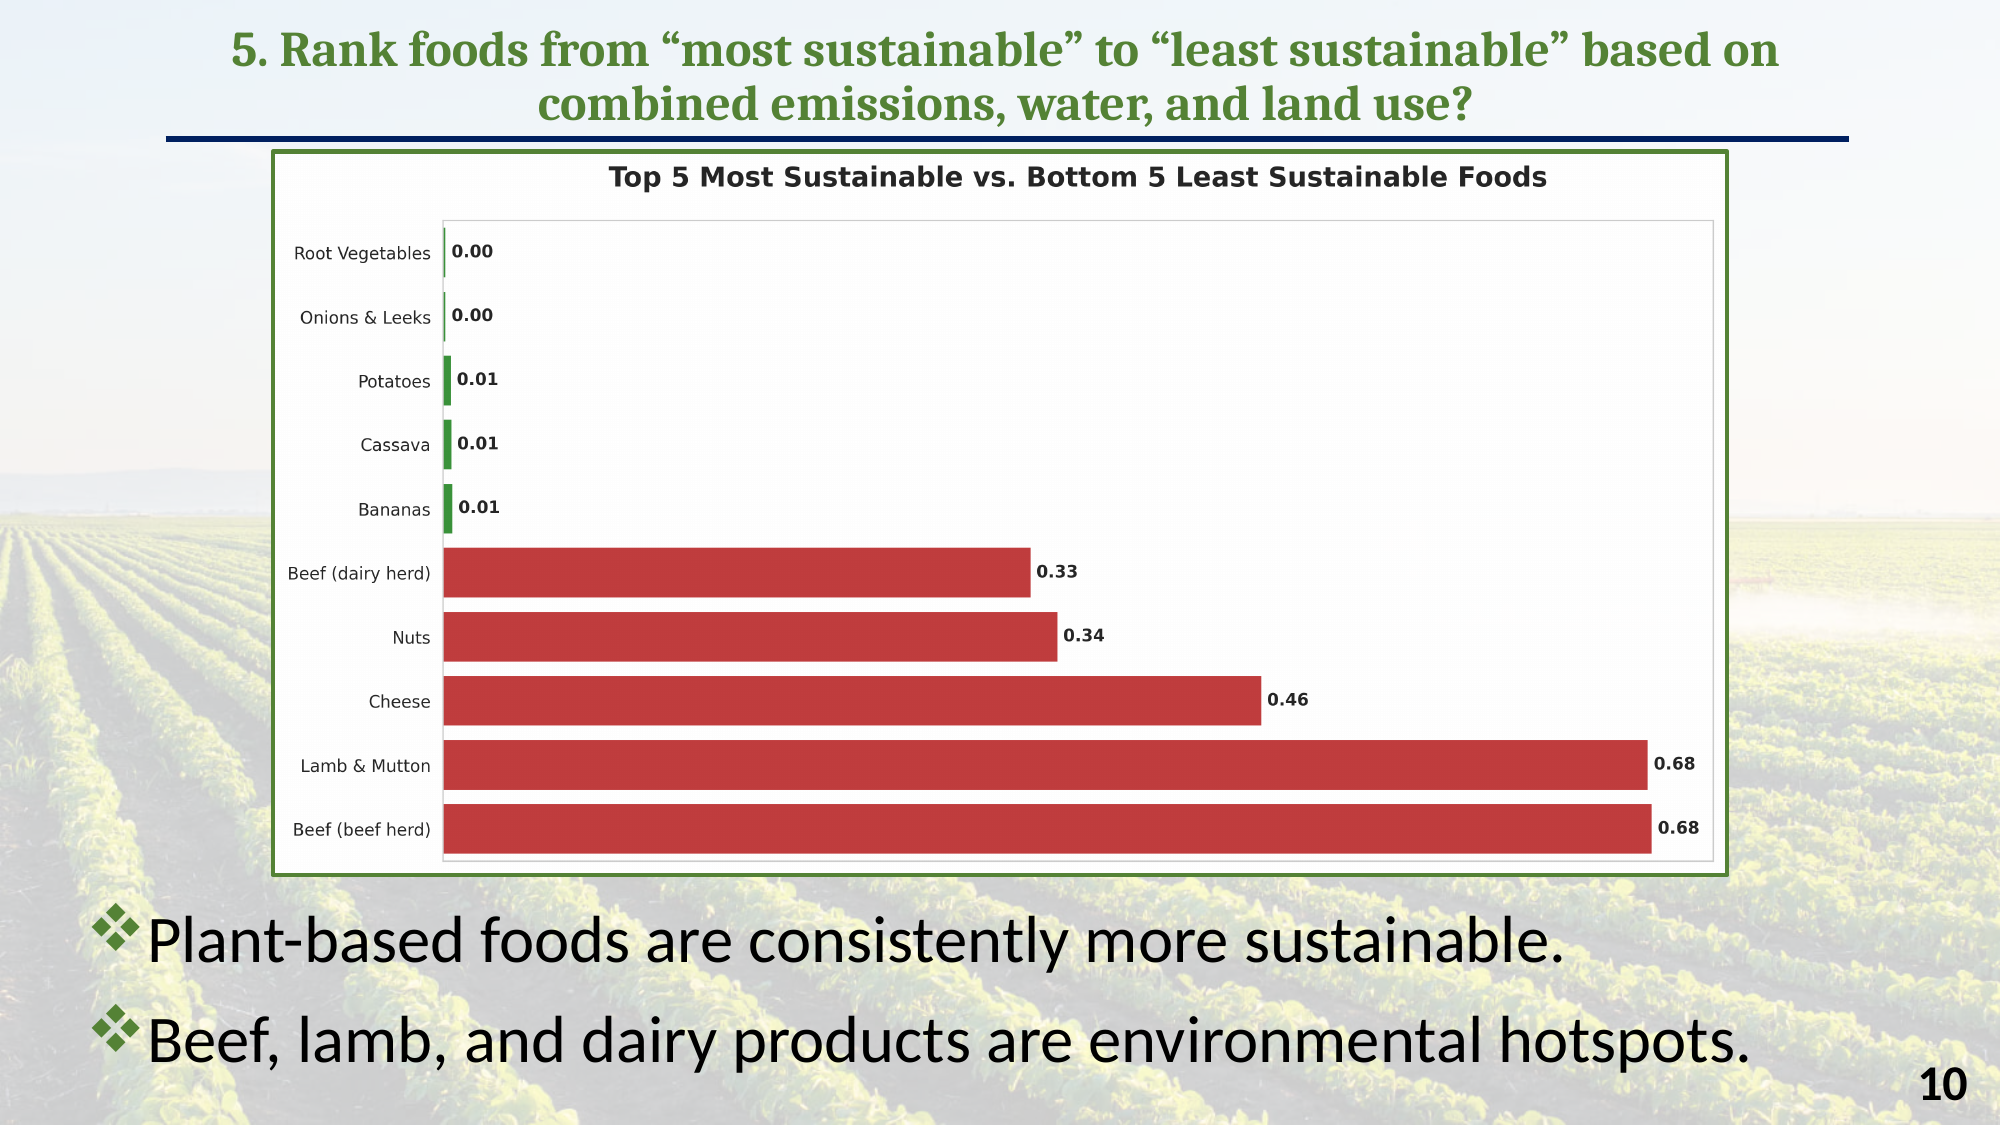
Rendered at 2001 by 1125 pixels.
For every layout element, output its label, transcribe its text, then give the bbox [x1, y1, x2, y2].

title 5. Rank foods from “most sustainable” to “least sustainable” based on combined emissions, water, and land use? [145, 20, 1867, 139]
subtitle Plant-based foods are consistently more sustainable. Beef, lamb, and dairy products are environmental hotspots. [71, 887, 1928, 1122]
text_box 10 [1885, 1043, 2000, 1118]
picture [275, 153, 1725, 873]
